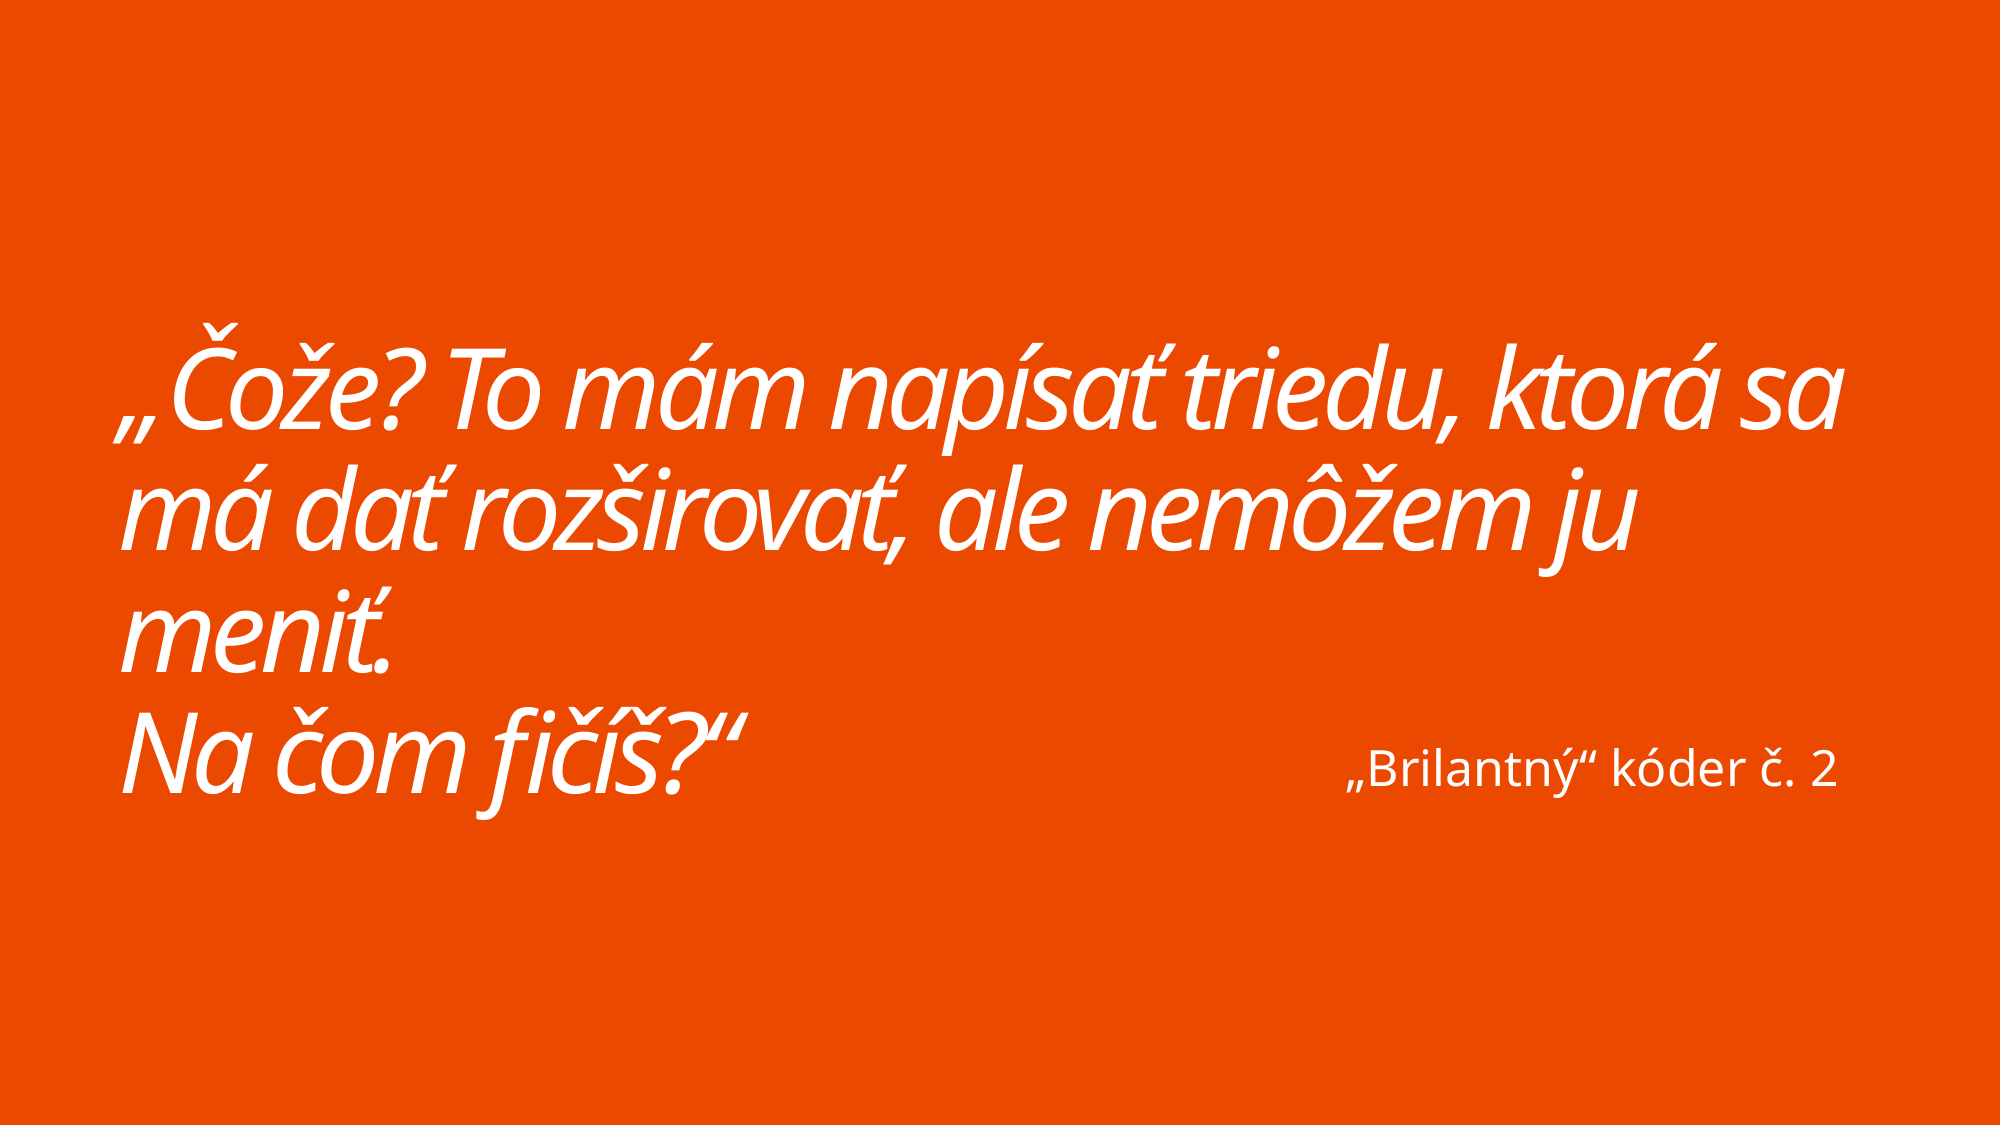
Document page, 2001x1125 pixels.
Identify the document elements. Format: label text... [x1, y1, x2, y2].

text_box „Brilantný“ kóder č. 2 [1331, 729, 1854, 805]
title „Čože? To mám napísať triedu, ktorá sa má dať rozširovať, ale nemôžem ju meniť. Na čom fičíš?“ [0, 416, 2000, 733]
